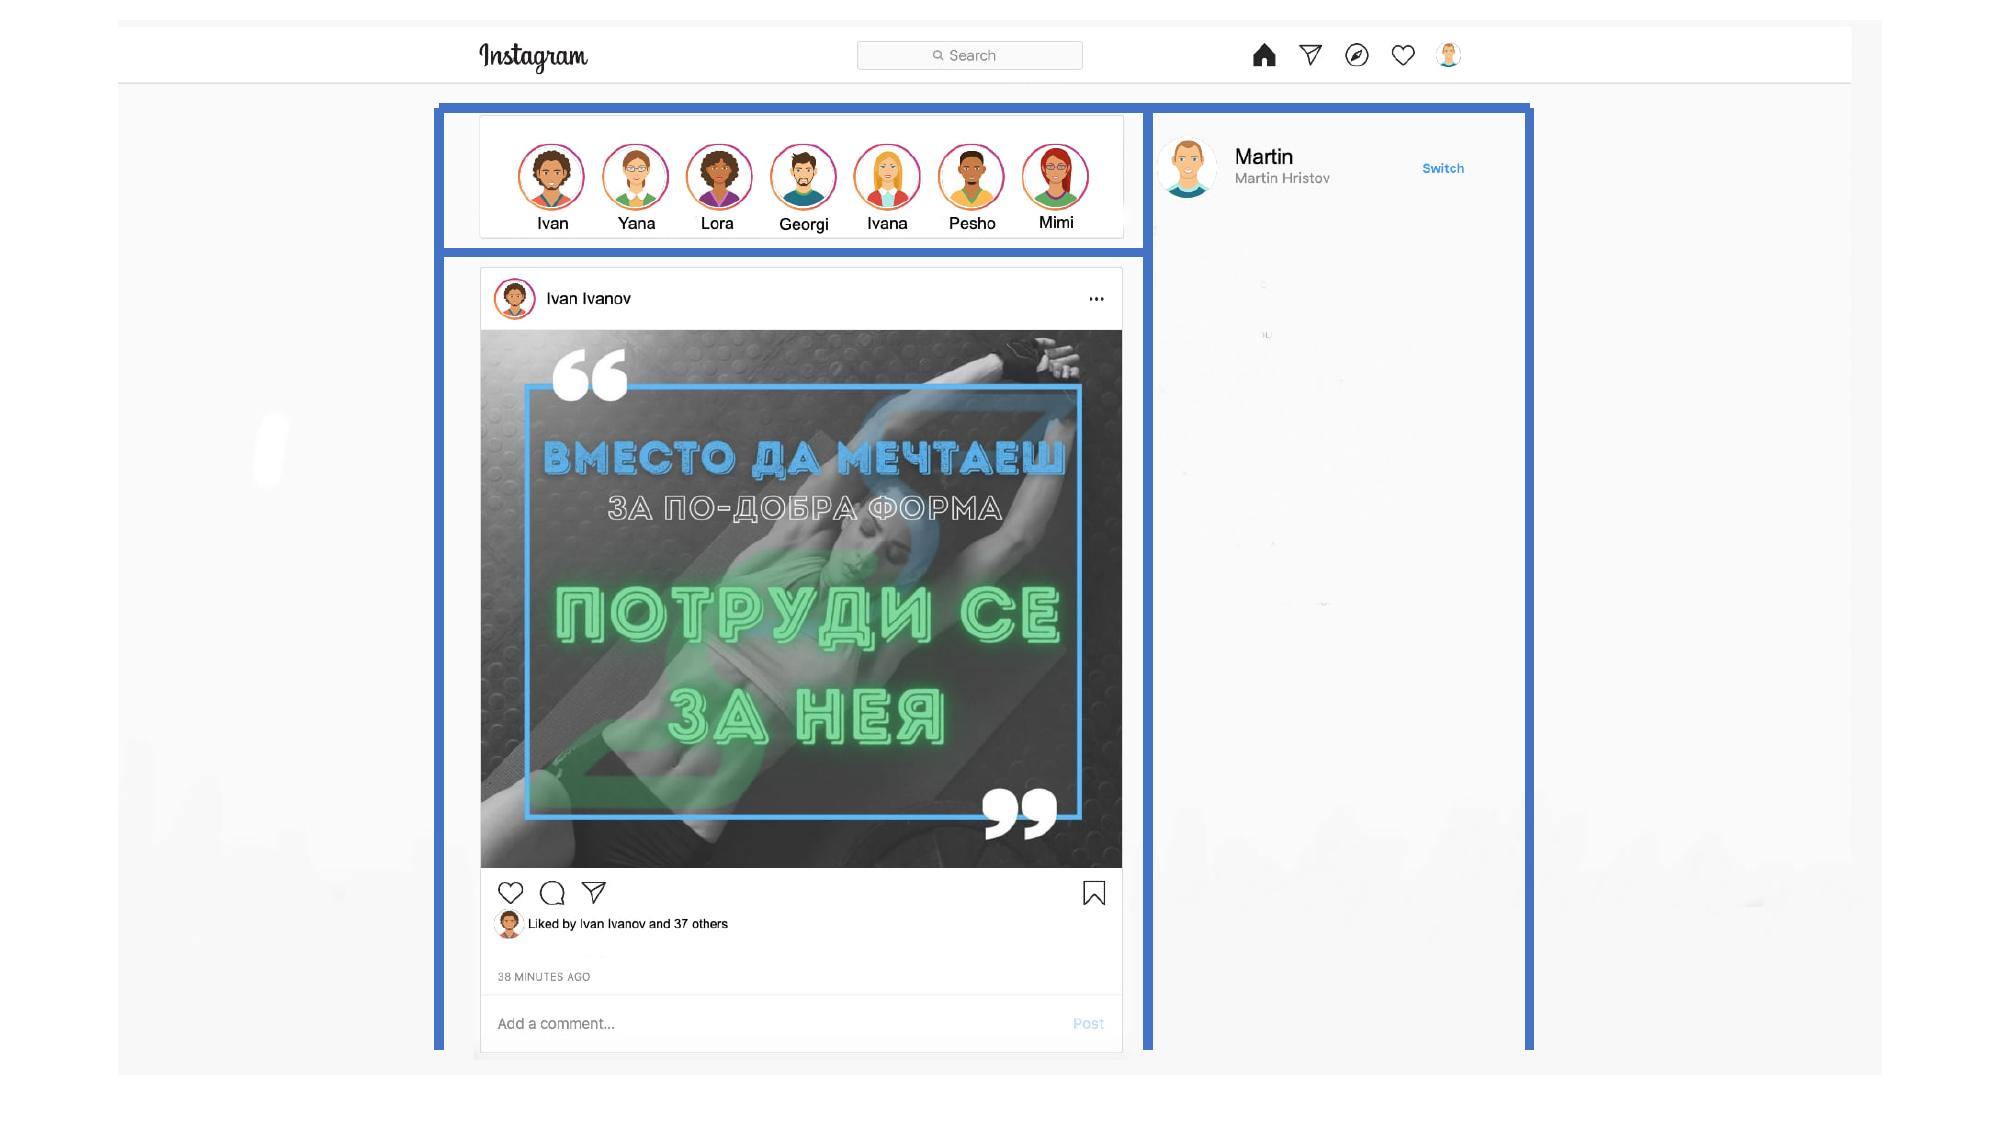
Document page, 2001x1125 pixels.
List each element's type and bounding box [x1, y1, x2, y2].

picture [118, 20, 1882, 1075]
